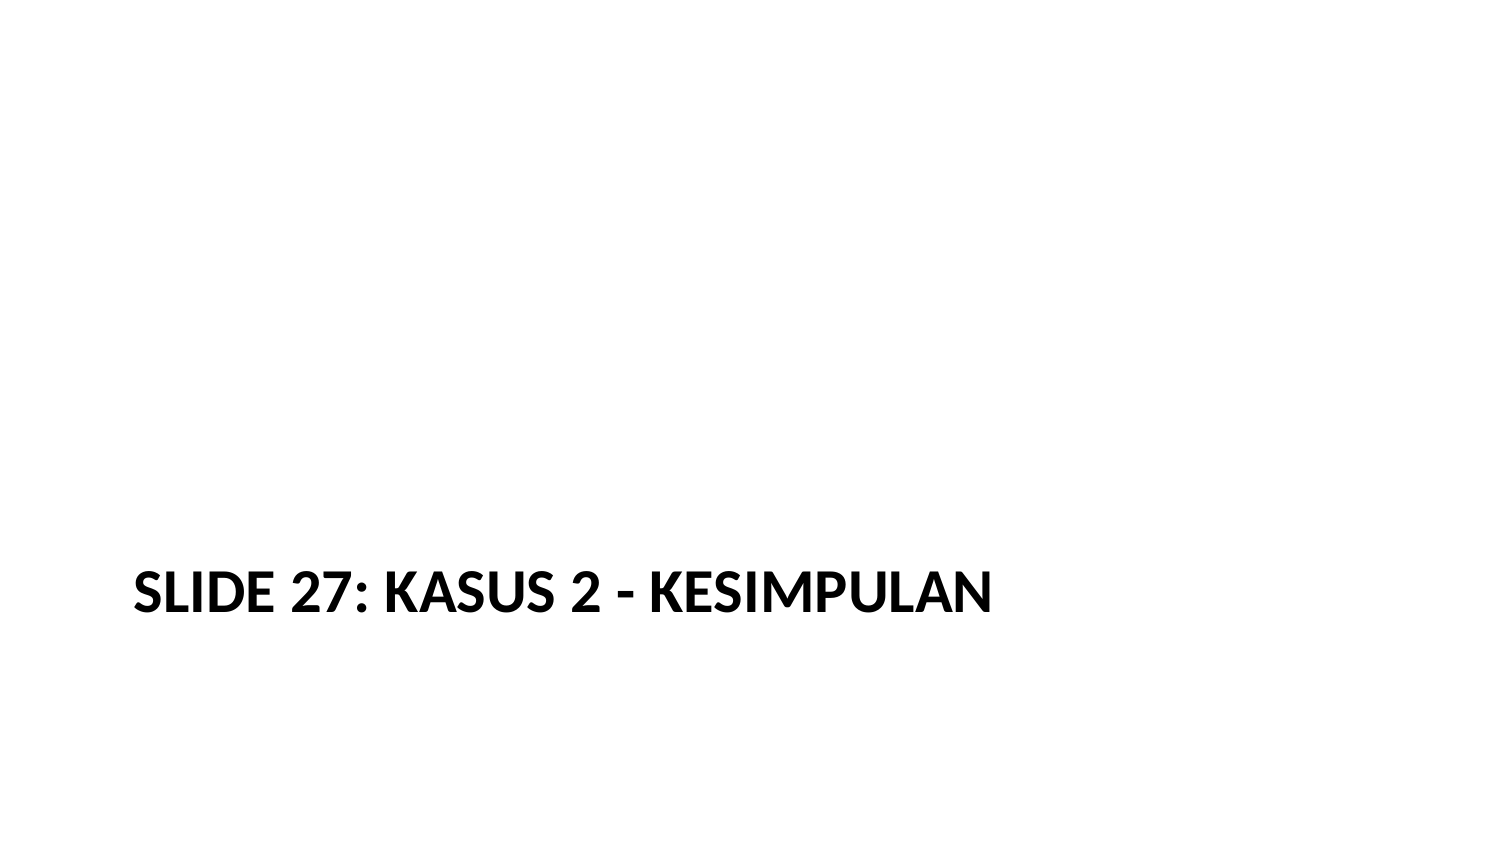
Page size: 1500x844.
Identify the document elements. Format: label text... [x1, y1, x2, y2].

title Slide 27: Kasus 2 - Kesimpulan [118, 542, 1394, 710]
